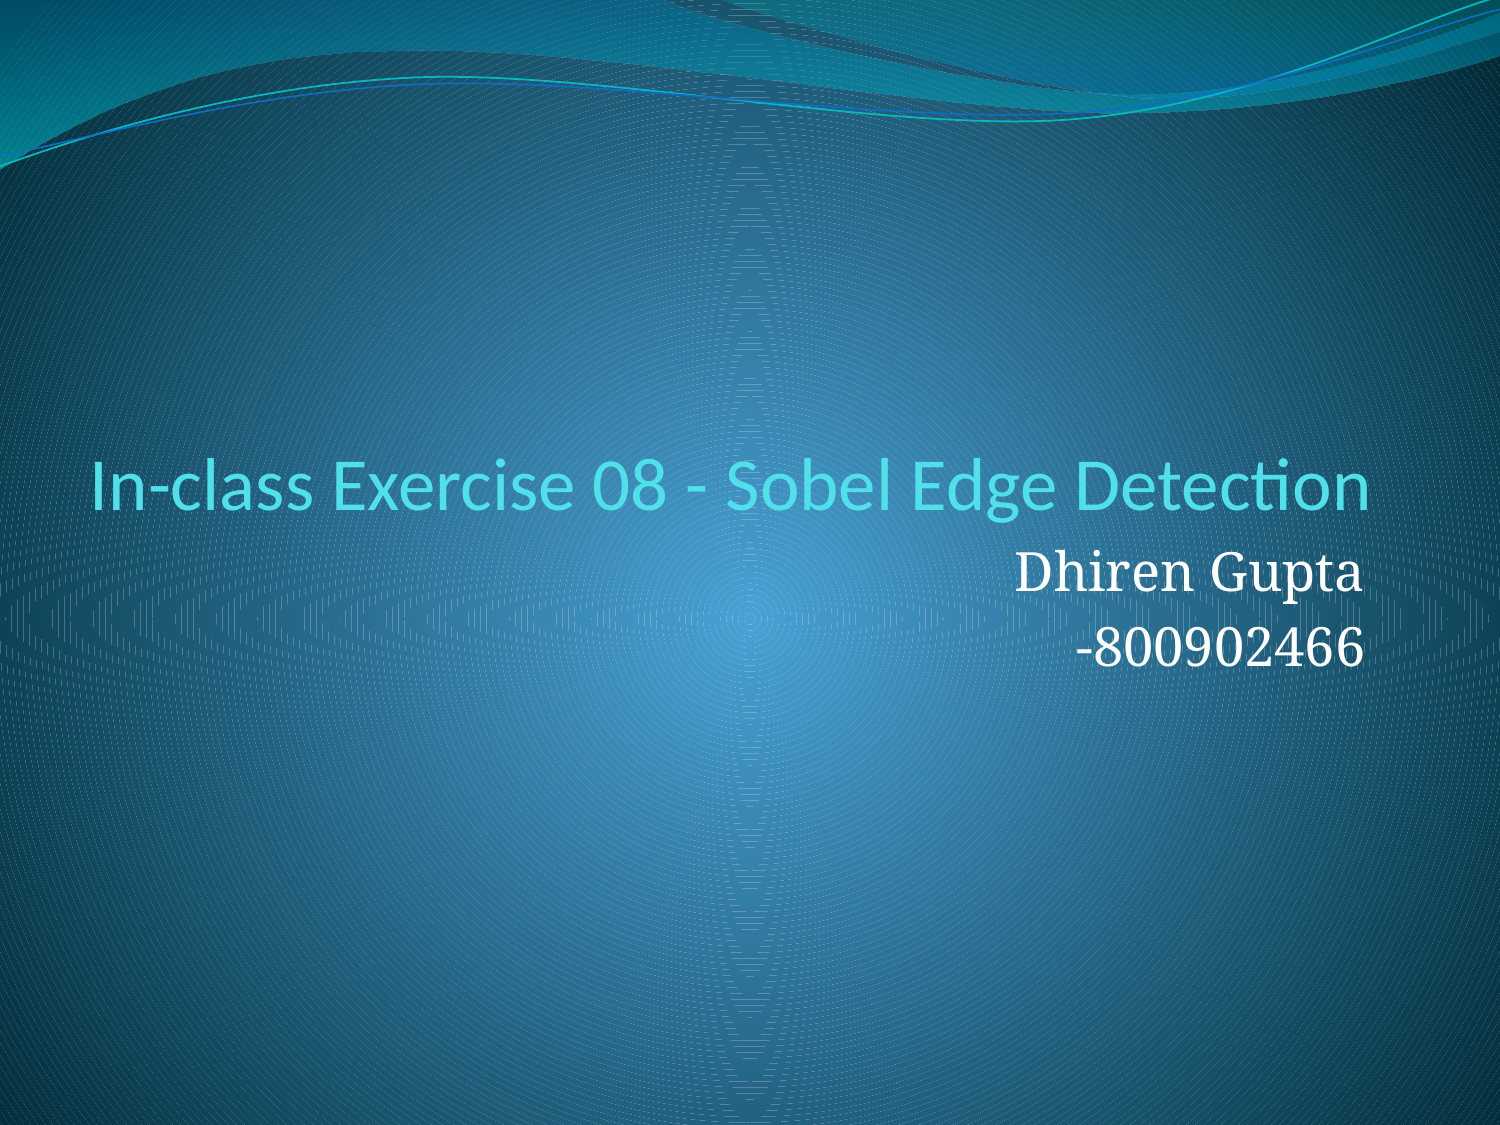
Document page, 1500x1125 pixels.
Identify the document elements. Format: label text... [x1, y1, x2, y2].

title In-class Exercise 08 - Sobel Edge Detection [87, 224, 1376, 525]
subtitle Dhiren Gupta -800902466 [87, 529, 1376, 818]
